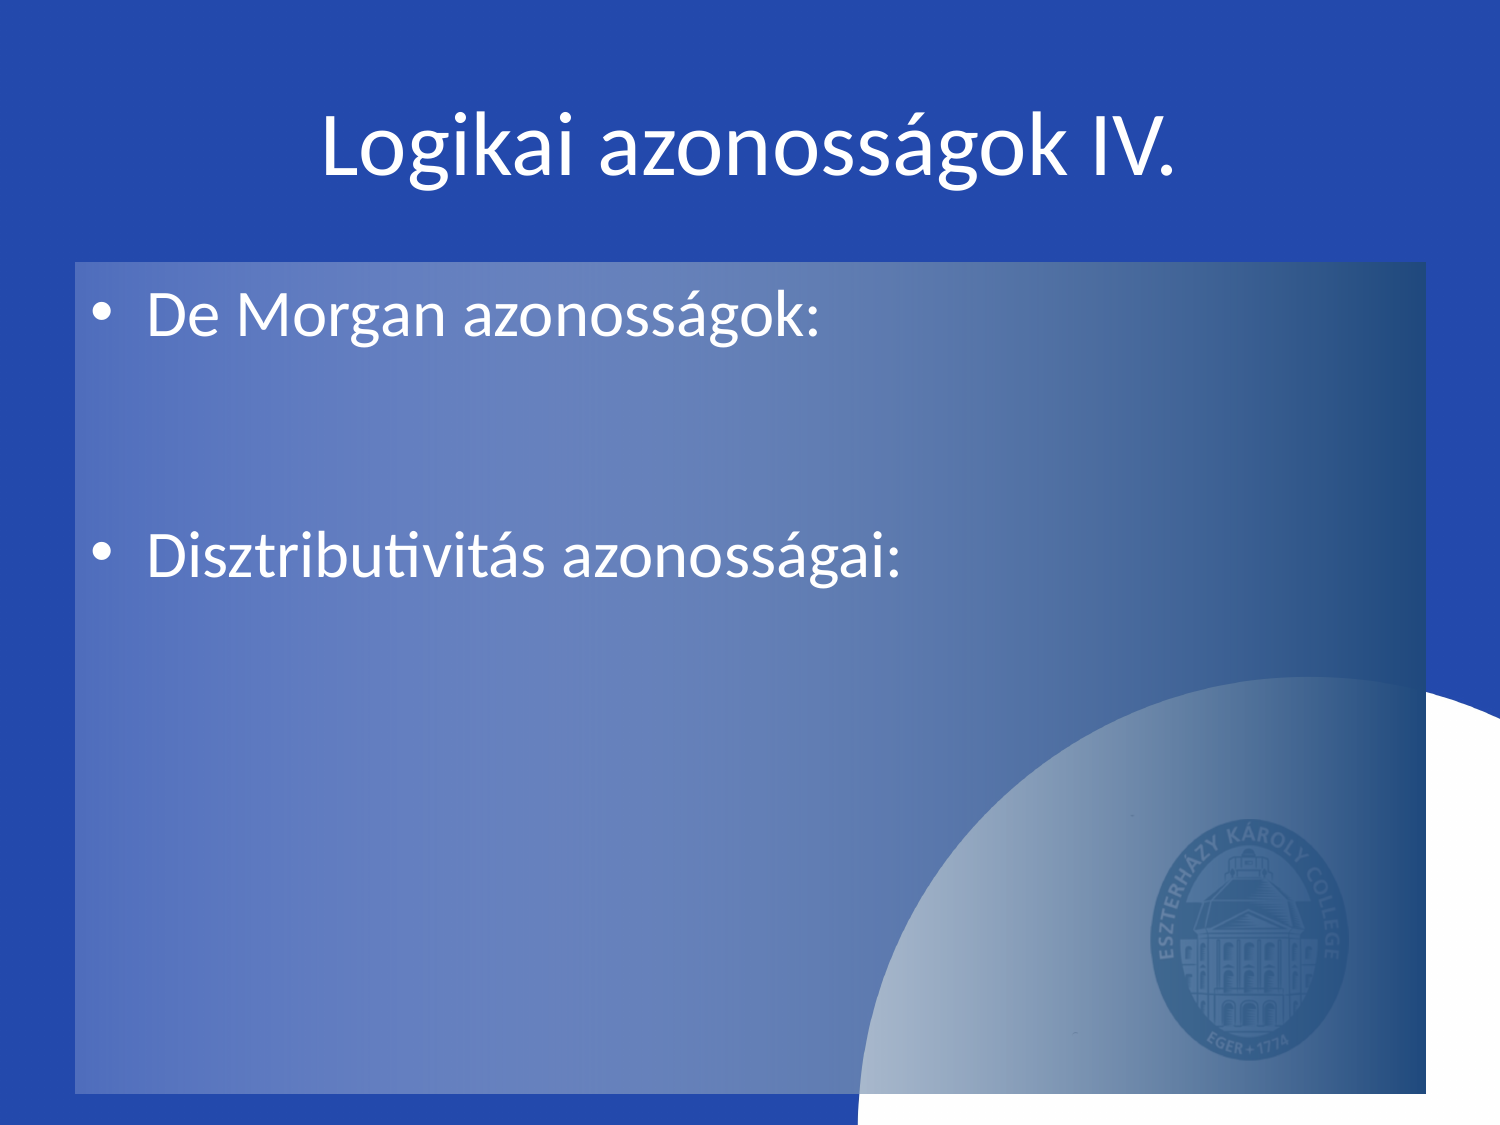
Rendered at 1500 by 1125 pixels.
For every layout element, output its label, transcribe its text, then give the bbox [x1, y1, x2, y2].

picture [0, 0, 1500, 1125]
title Logikai azonosságok IV. [75, 45, 1425, 233]
